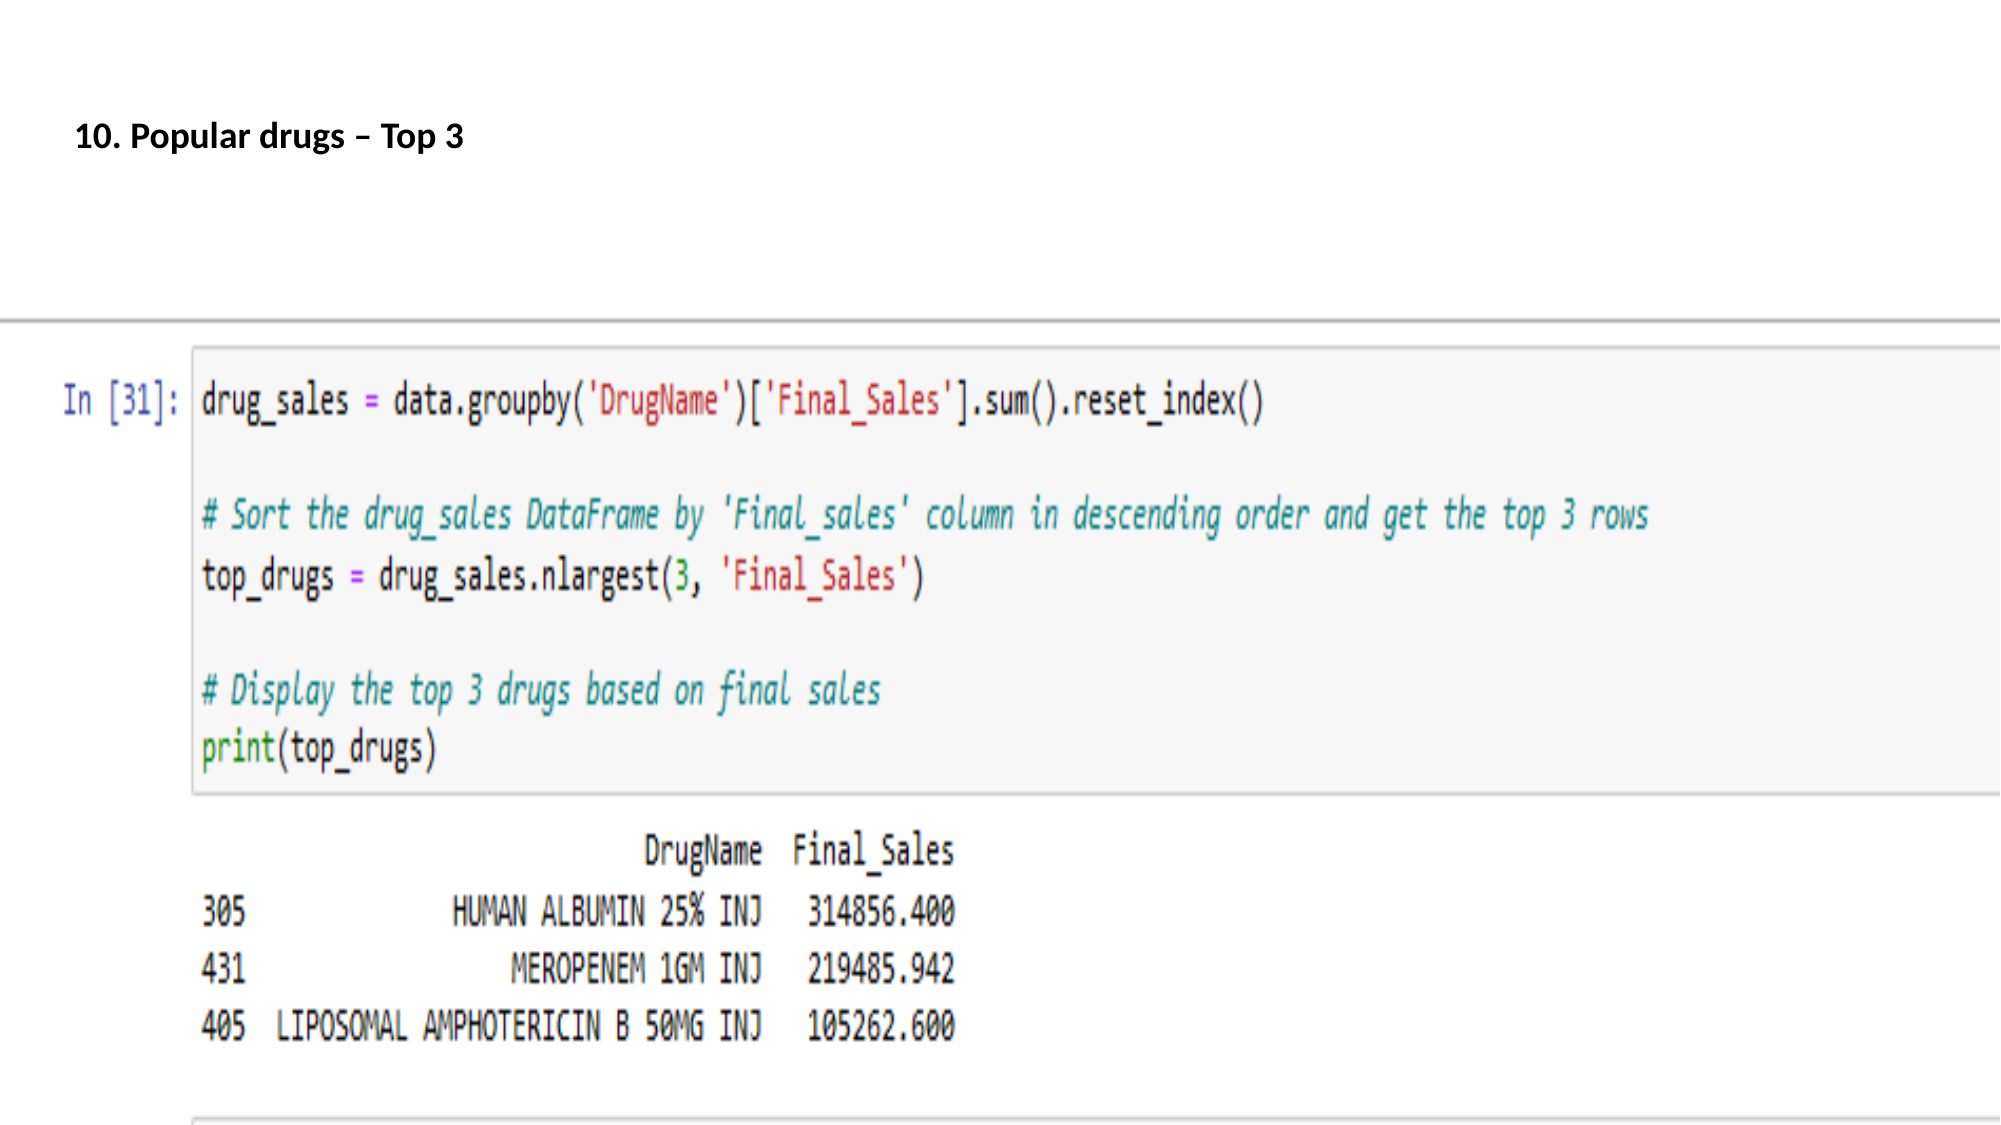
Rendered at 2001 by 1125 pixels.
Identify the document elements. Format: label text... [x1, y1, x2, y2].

picture [0, 268, 2000, 1125]
text_box 10. Popular drugs – Top 3 [59, 103, 1847, 164]
